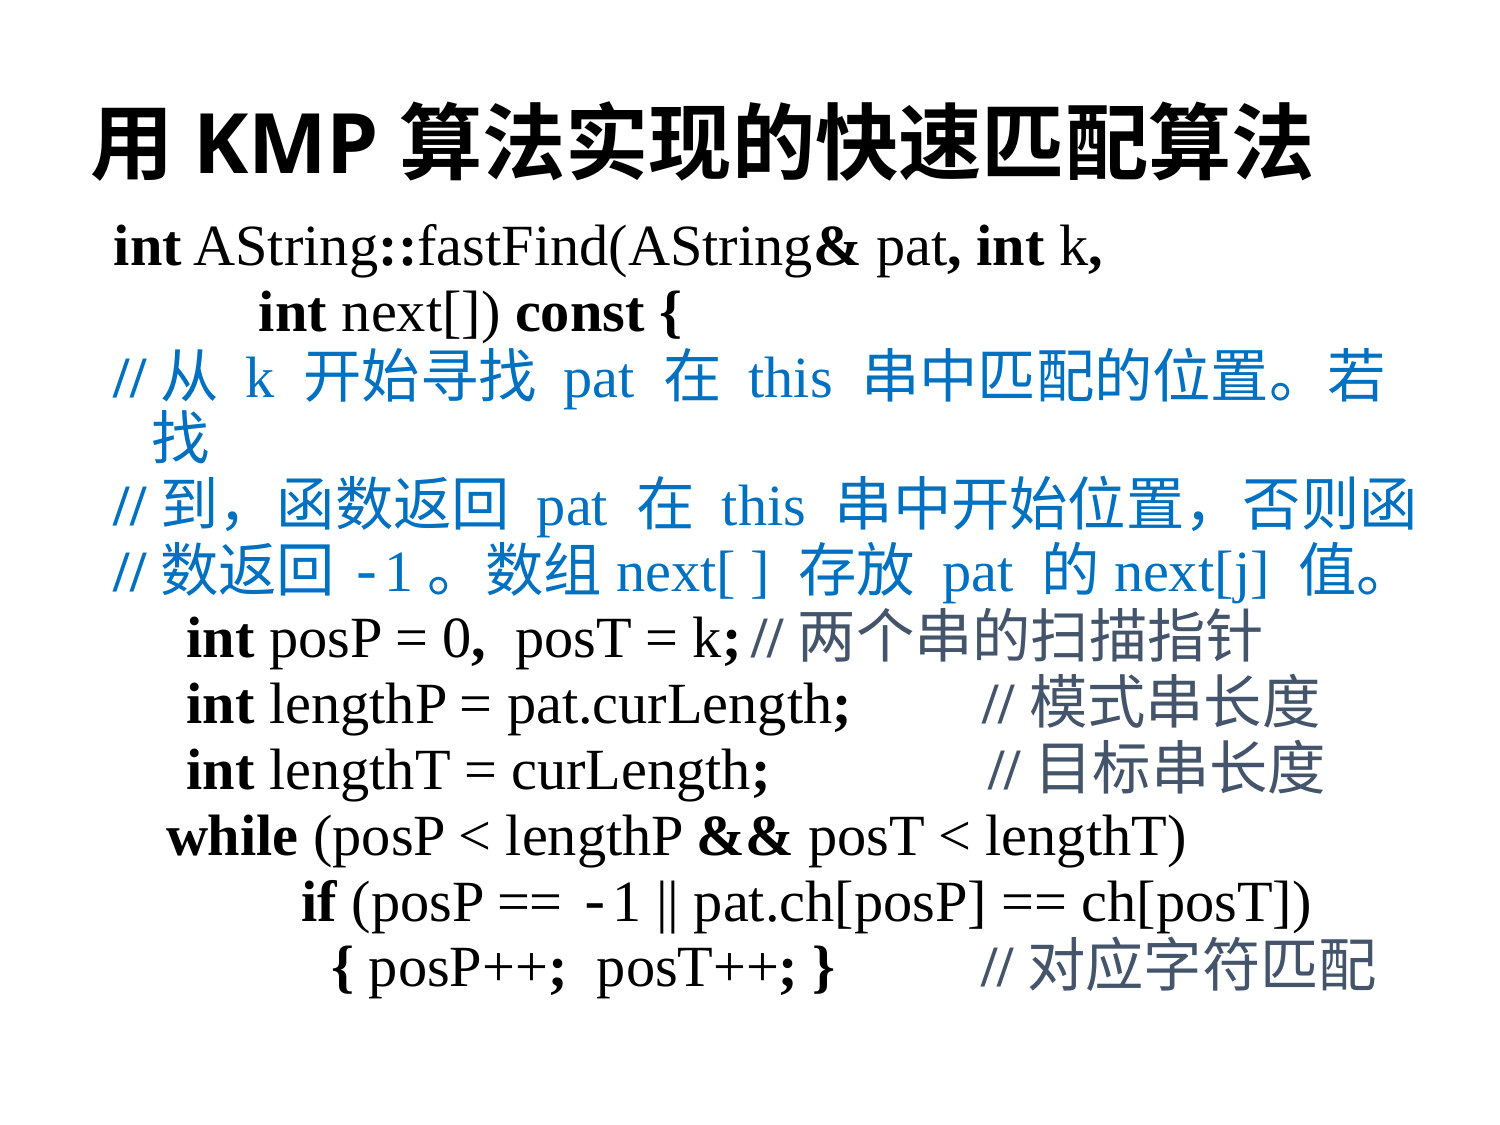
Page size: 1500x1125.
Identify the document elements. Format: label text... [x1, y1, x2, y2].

title 用KMP算法实现的快速匹配算法 [75, 69, 1425, 224]
list int AString::fastFind(AString& pat, int k, int next[]) const { //从 k 开始寻找 pat 在 this 串中匹配的位置。若找 //到，函数返回 pat 在 this 串中开始位置，否则函 //数返回-1。数组next[ ] 存放 pat 的next[j] 值。 int posP = 0, posT = k; //两个串的扫描指针 int lengthP = pat.curLength; //模式串长度 int lengthT = curLength; //目标串长度 while (posP < lengthP && posT < lengthT) if (posP == -1 || pat.ch[posP] == ch[posT]) { posP++; posT++; } //对应字符匹配 [98, 207, 1449, 1050]
